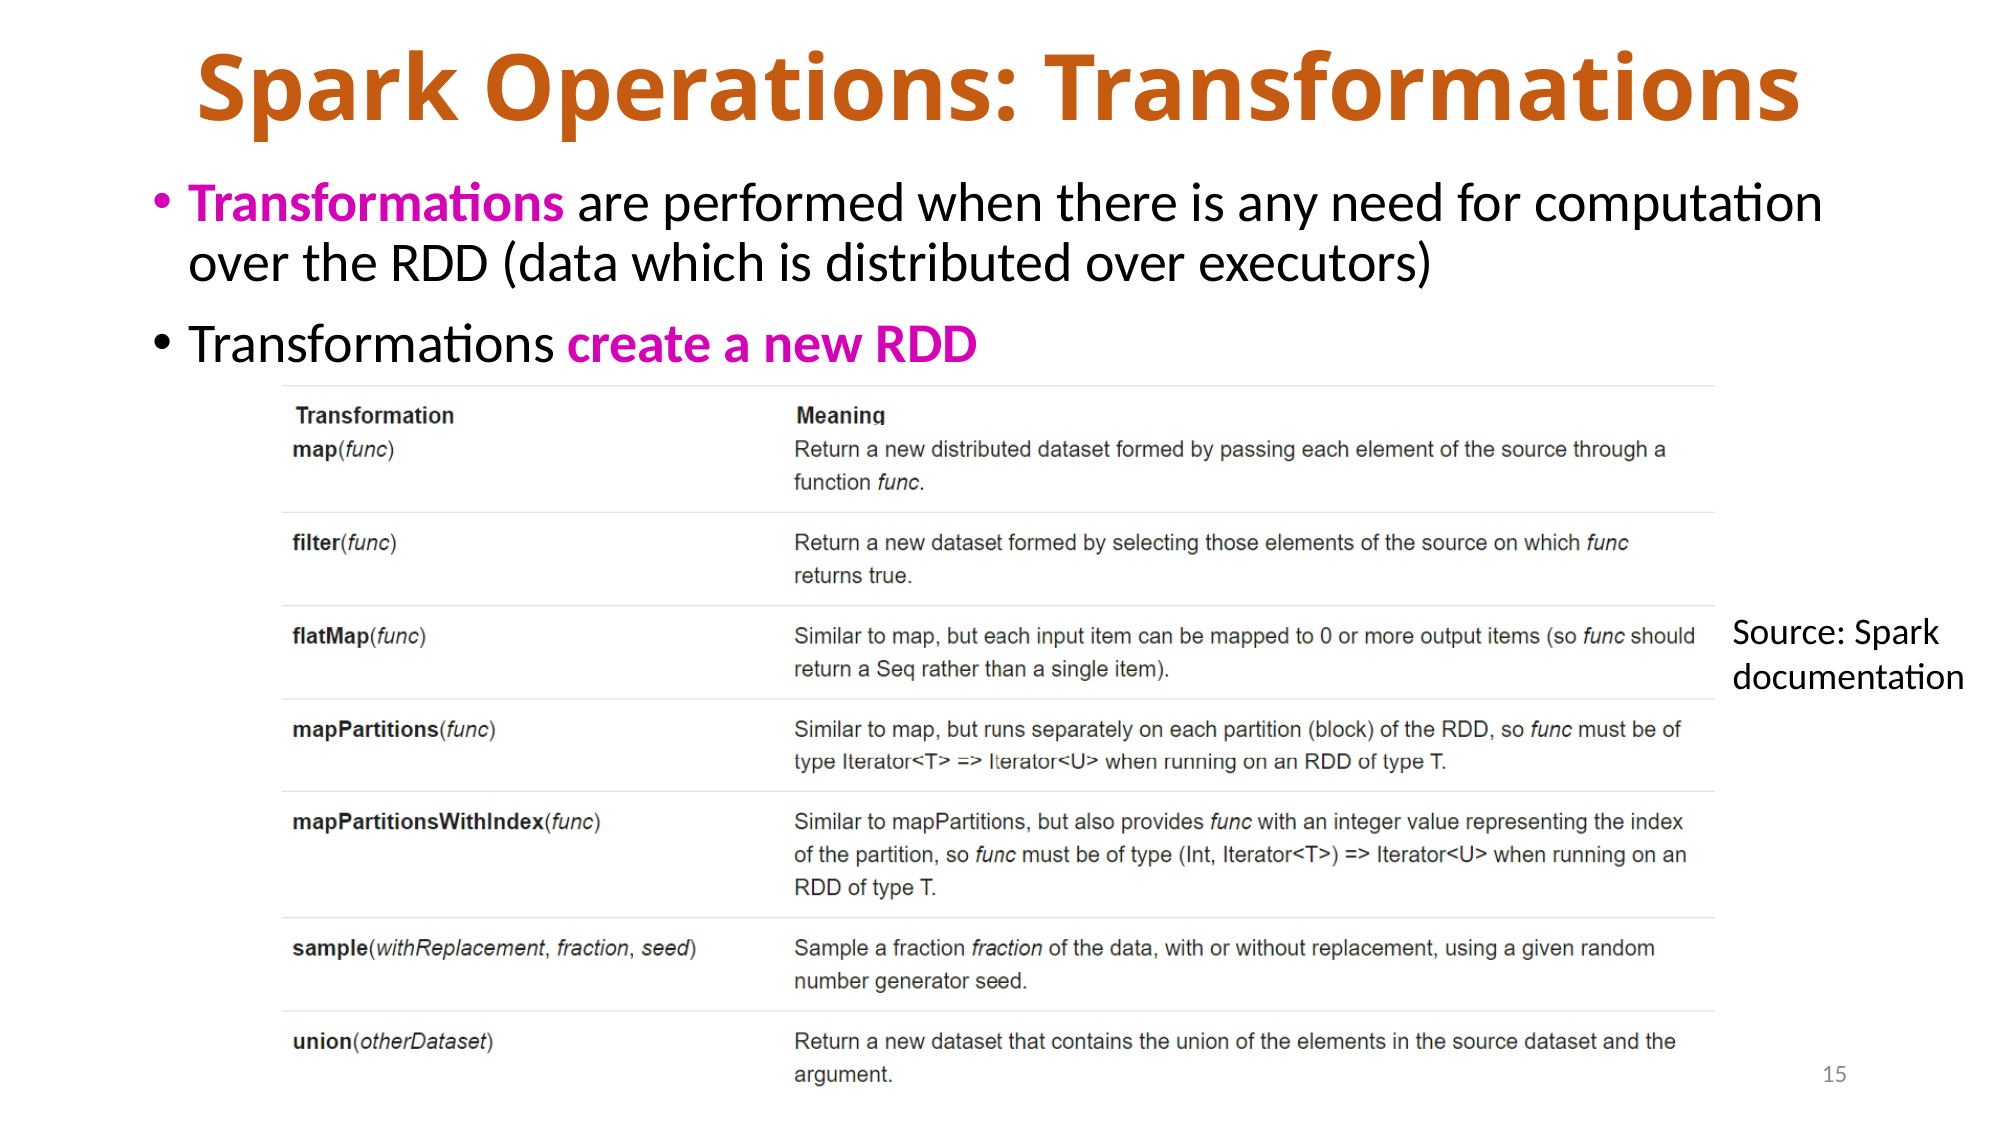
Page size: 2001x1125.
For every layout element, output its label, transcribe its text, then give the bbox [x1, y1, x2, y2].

picture [282, 383, 1718, 1095]
text_box Source: Spark documentation [1718, 599, 1988, 705]
slide_number 15 [1412, 1042, 1863, 1103]
title Spark Operations: Transformations [137, 30, 1863, 150]
list Transformations are performed when there is any need for computation over the RDD (data which is distributed over executors) Transformations create a new RDD [137, 165, 1863, 384]
